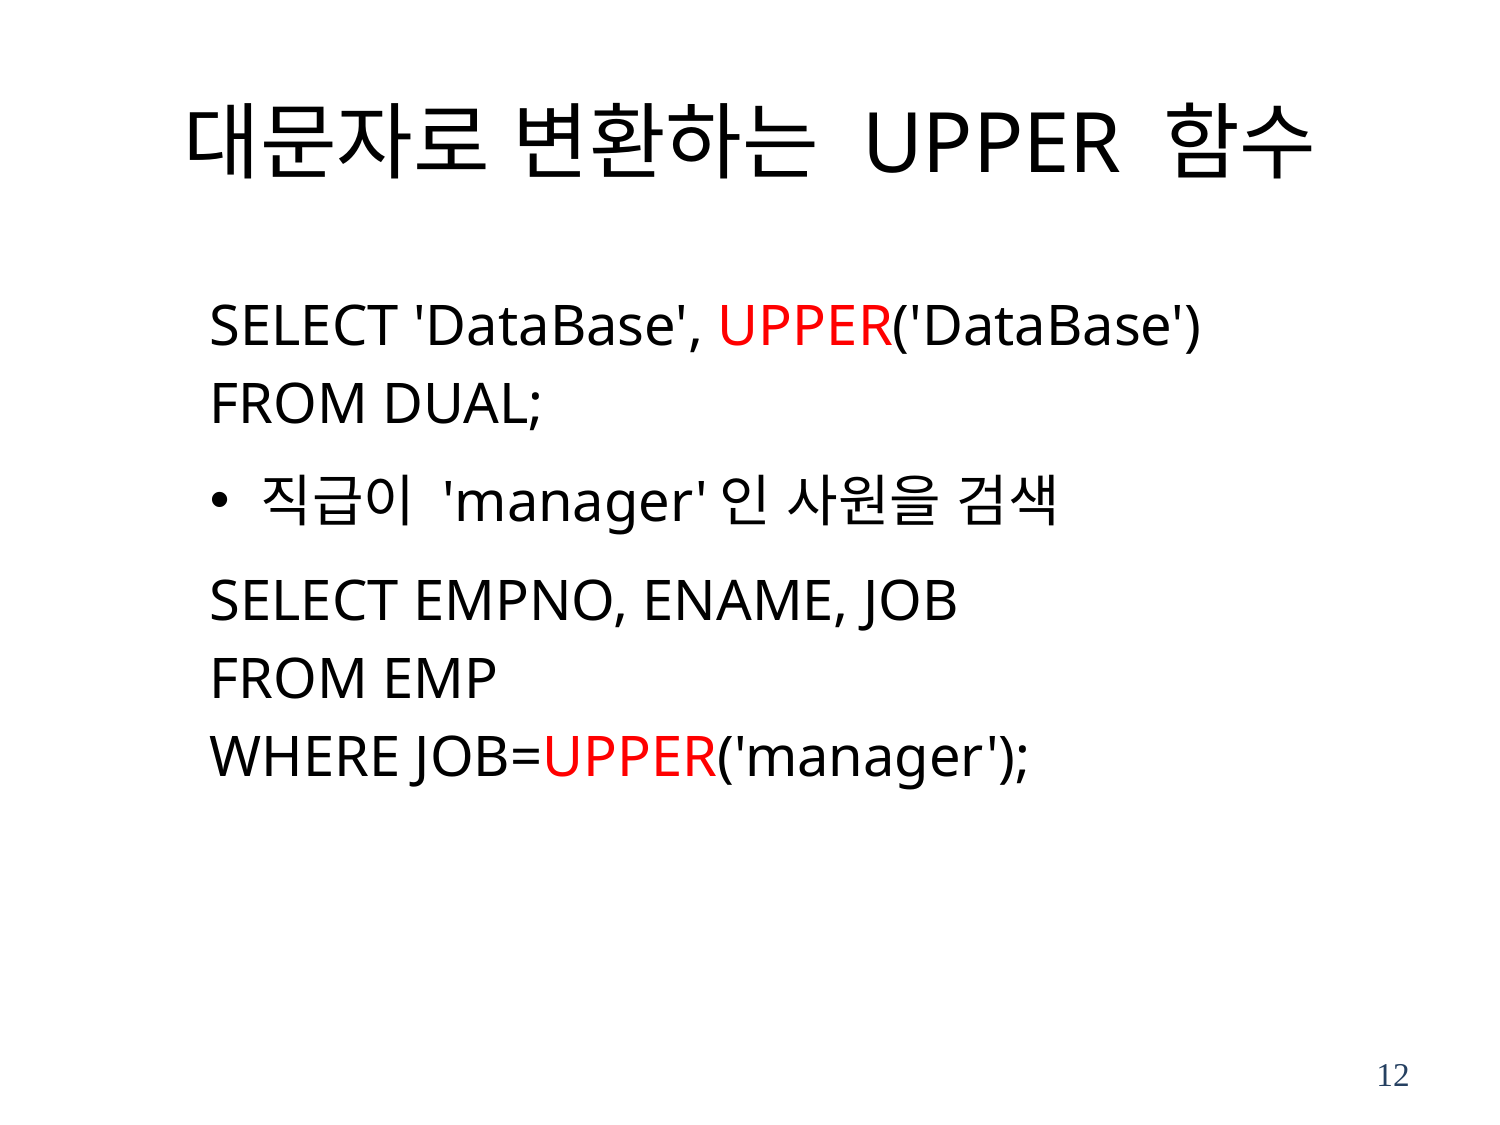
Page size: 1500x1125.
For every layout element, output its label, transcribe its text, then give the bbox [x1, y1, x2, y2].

list SELECT 'DataBase', UPPER('DataBase') FROM DUAL; 직급이 'manager'인 사원을 검색 SELECT EMPNO, ENAME, JOB FROM EMP WHERE JOB=UPPER('manager'); [194, 282, 1418, 1006]
title 대문자로 변환하는 UPPER 함수 [75, 45, 1425, 233]
slide_number 12 [1074, 1042, 1425, 1103]
